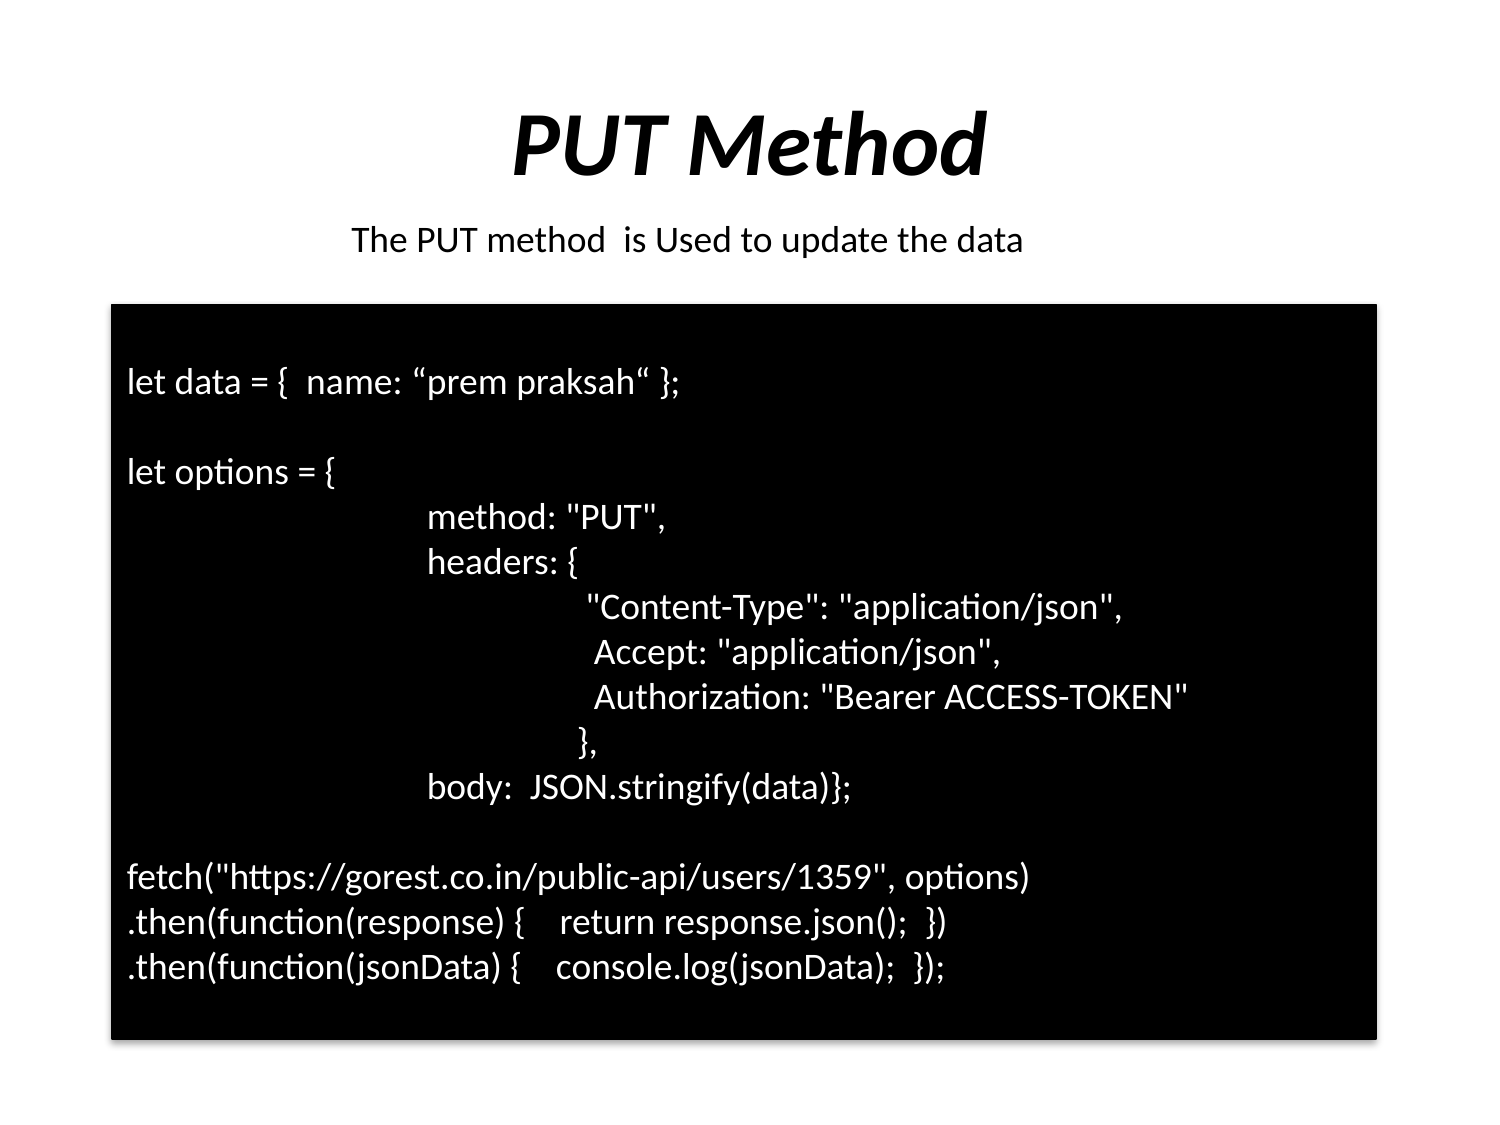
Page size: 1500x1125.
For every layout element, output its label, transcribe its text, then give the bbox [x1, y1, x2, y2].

text_box The PUT method is Used to update the data [336, 208, 1140, 268]
title PUT Method [75, 45, 1425, 233]
text_box let data = { name: “prem praksah“ }; let options = { method: "PUT", headers: { "Content-Type": "application/json", Accept: "application/json", Authorization: "Bearer ACCESS-TOKEN" }, body: JSON.stringify(data)}; fetch("https://gorest.co.in/public-api/users/1359", options) .then(function(response) { return response.json(); }) .then(function(jsonData) { console.log(jsonData); }); [111, 304, 1377, 1040]
